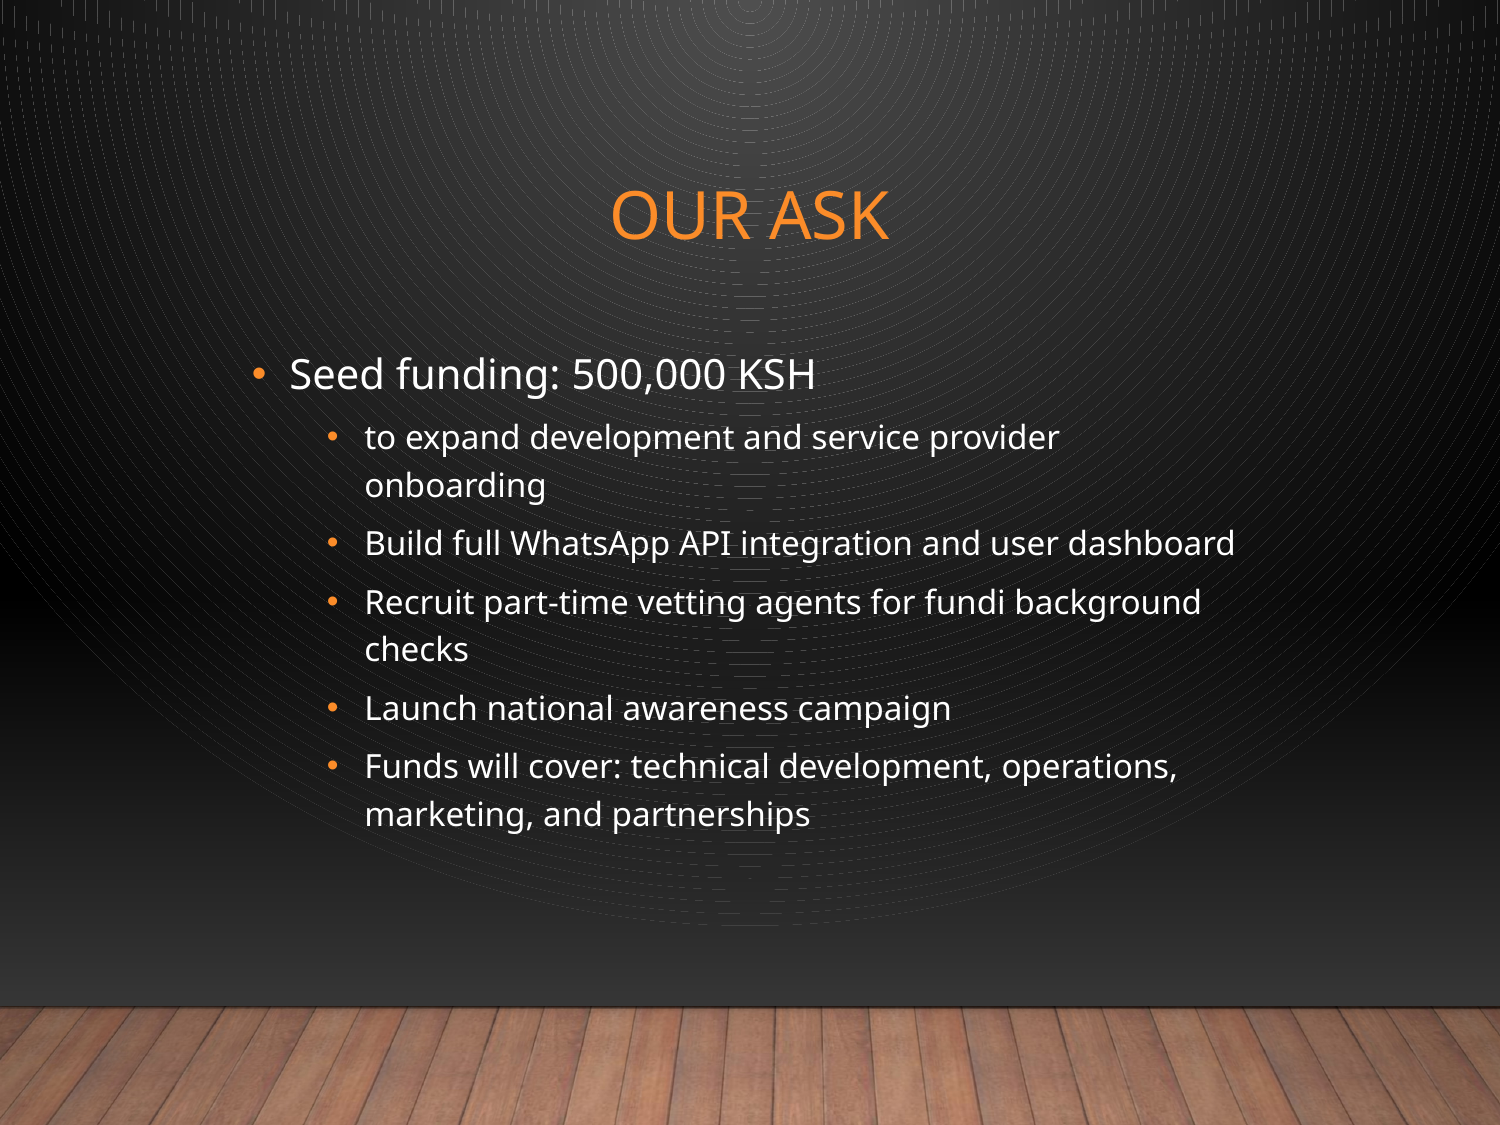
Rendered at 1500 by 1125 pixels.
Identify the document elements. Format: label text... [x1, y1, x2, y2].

title OUR ASK [236, 131, 1263, 305]
list Seed funding: 500,000 KSH to expand development and service provider onboarding Build full WhatsApp API integration and user dashboard Recruit part-time vetting agents for fundi background checks Launch national awareness campaign Funds will cover: technical development, operations, marketing, and partnerships [236, 330, 1263, 897]
picture [0, 1006, 1500, 1125]
